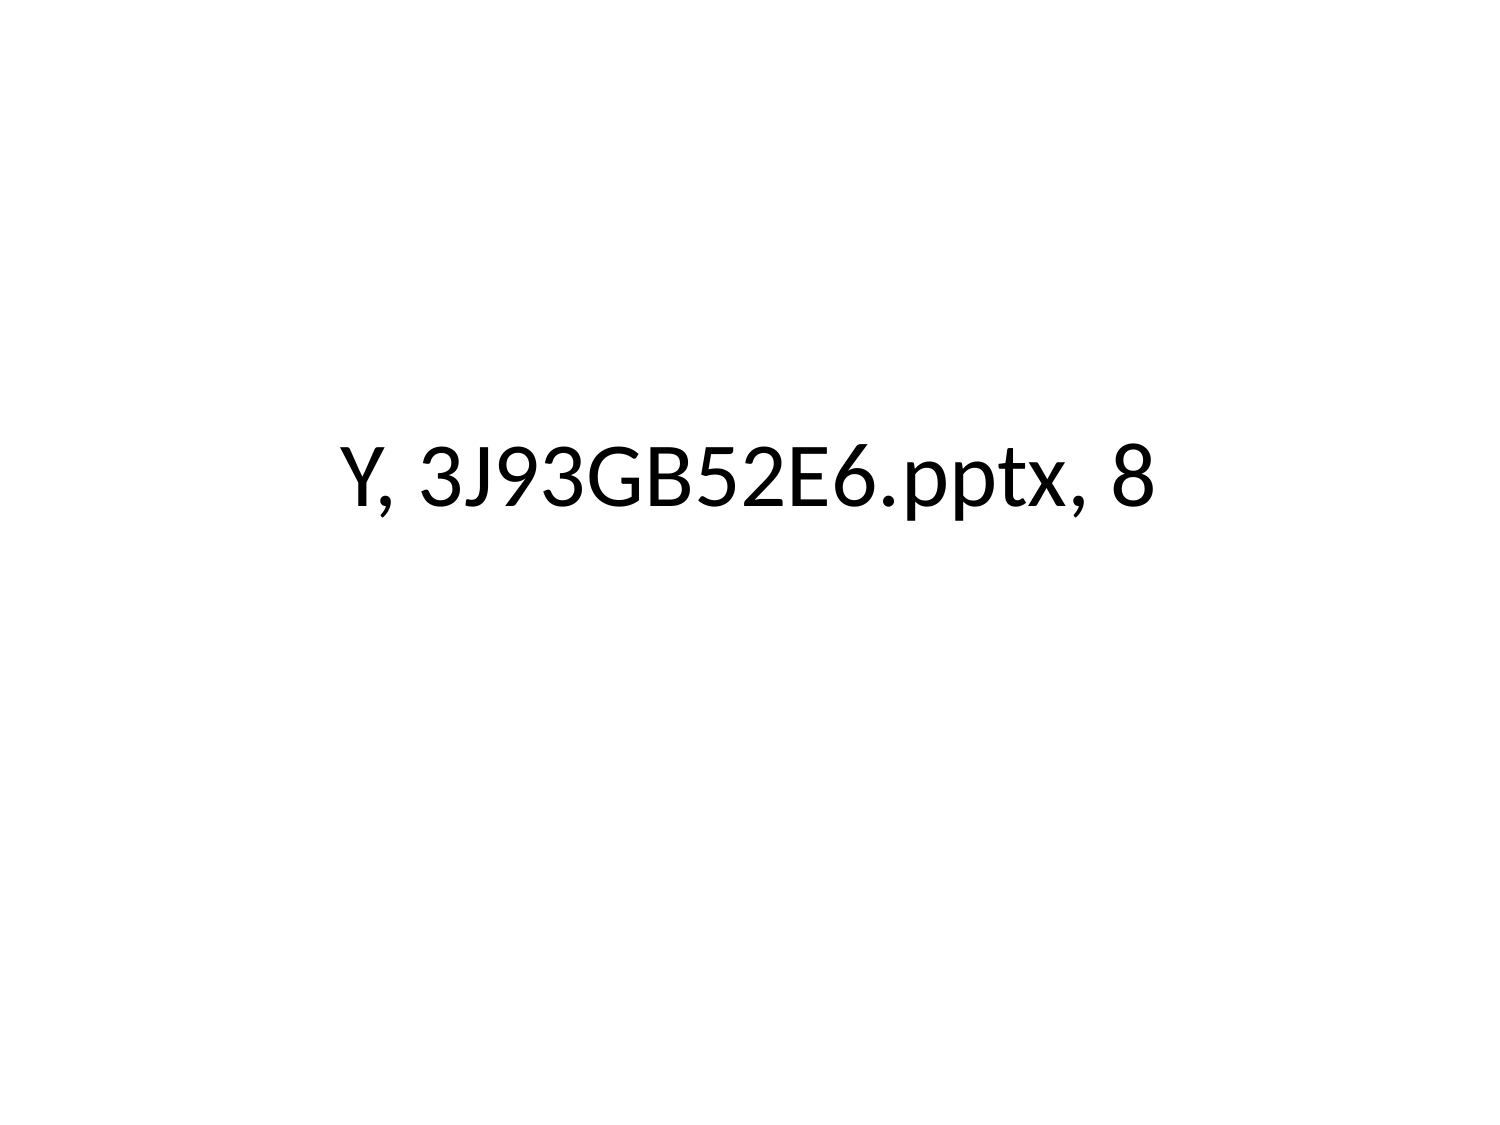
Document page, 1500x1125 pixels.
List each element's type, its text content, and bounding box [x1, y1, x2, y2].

title Y, 3J93GB52E6.pptx, 8 [112, 349, 1388, 591]
